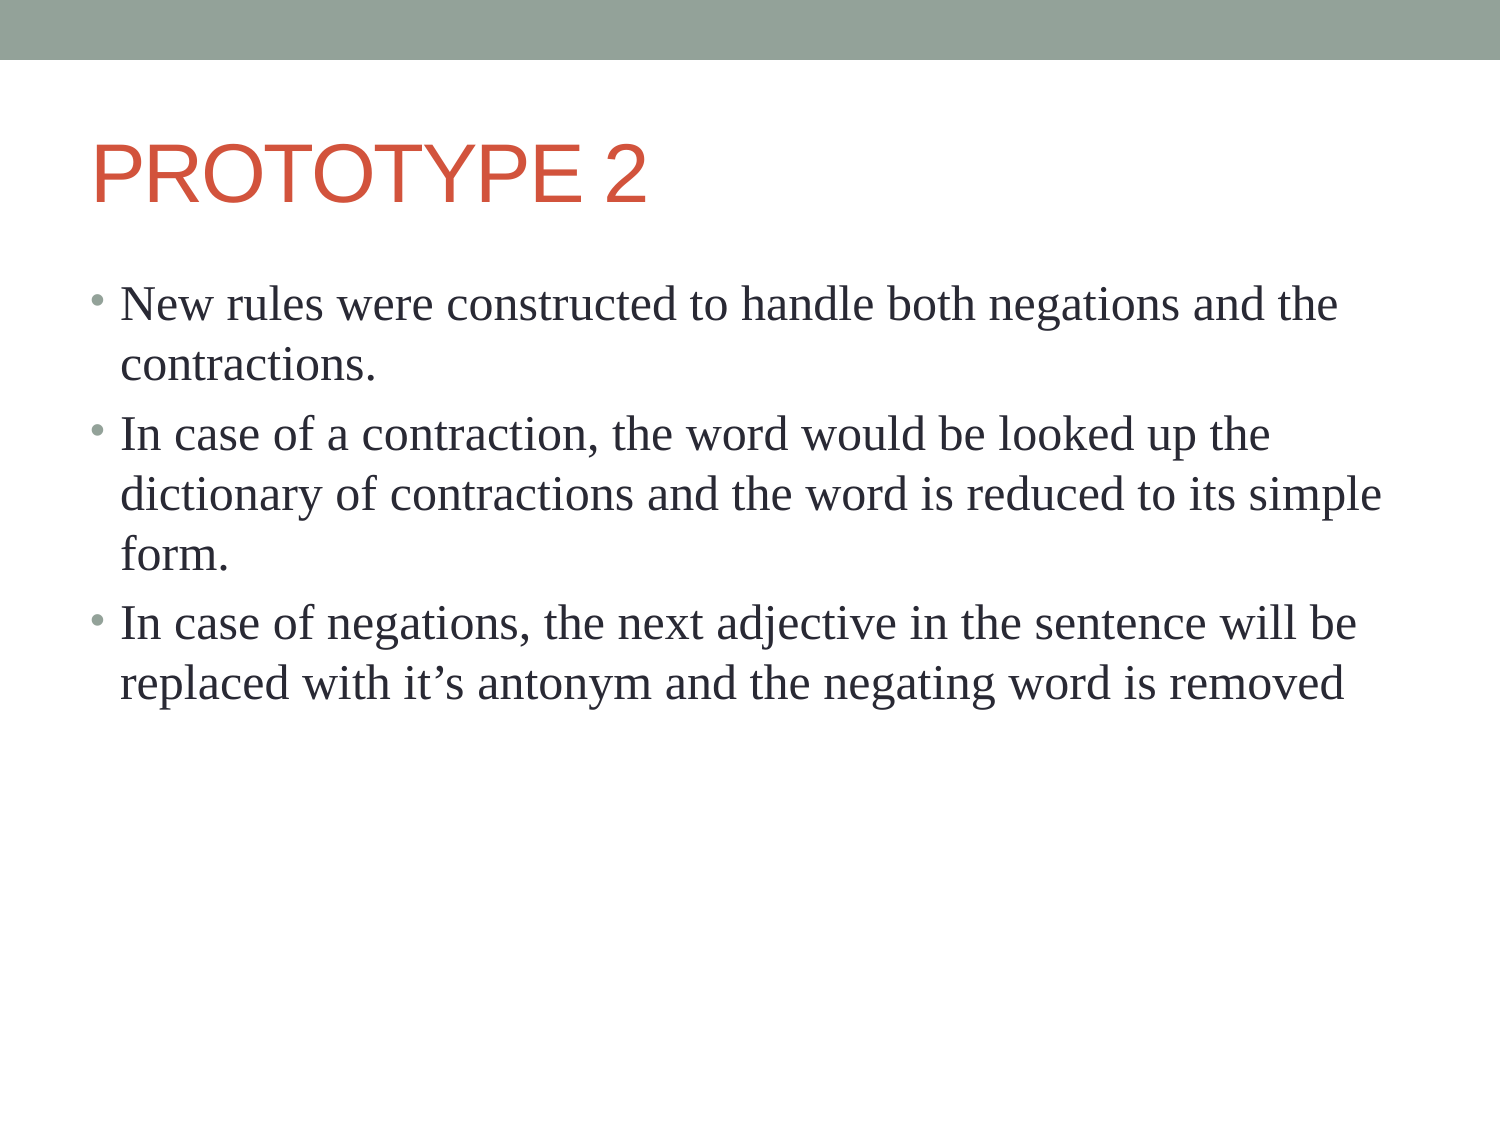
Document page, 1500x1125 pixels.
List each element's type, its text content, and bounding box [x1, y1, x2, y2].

title PROTOTYPE 2 [75, 87, 1425, 250]
list New rules were constructed to handle both negations and the contractions. In case of a contraction, the word would be looked up the dictionary of contractions and the word is reduced to its simple form. In case of negations, the next adjective in the sentence will be replaced with it’s antonym and the negating word is removed [75, 262, 1425, 1063]
